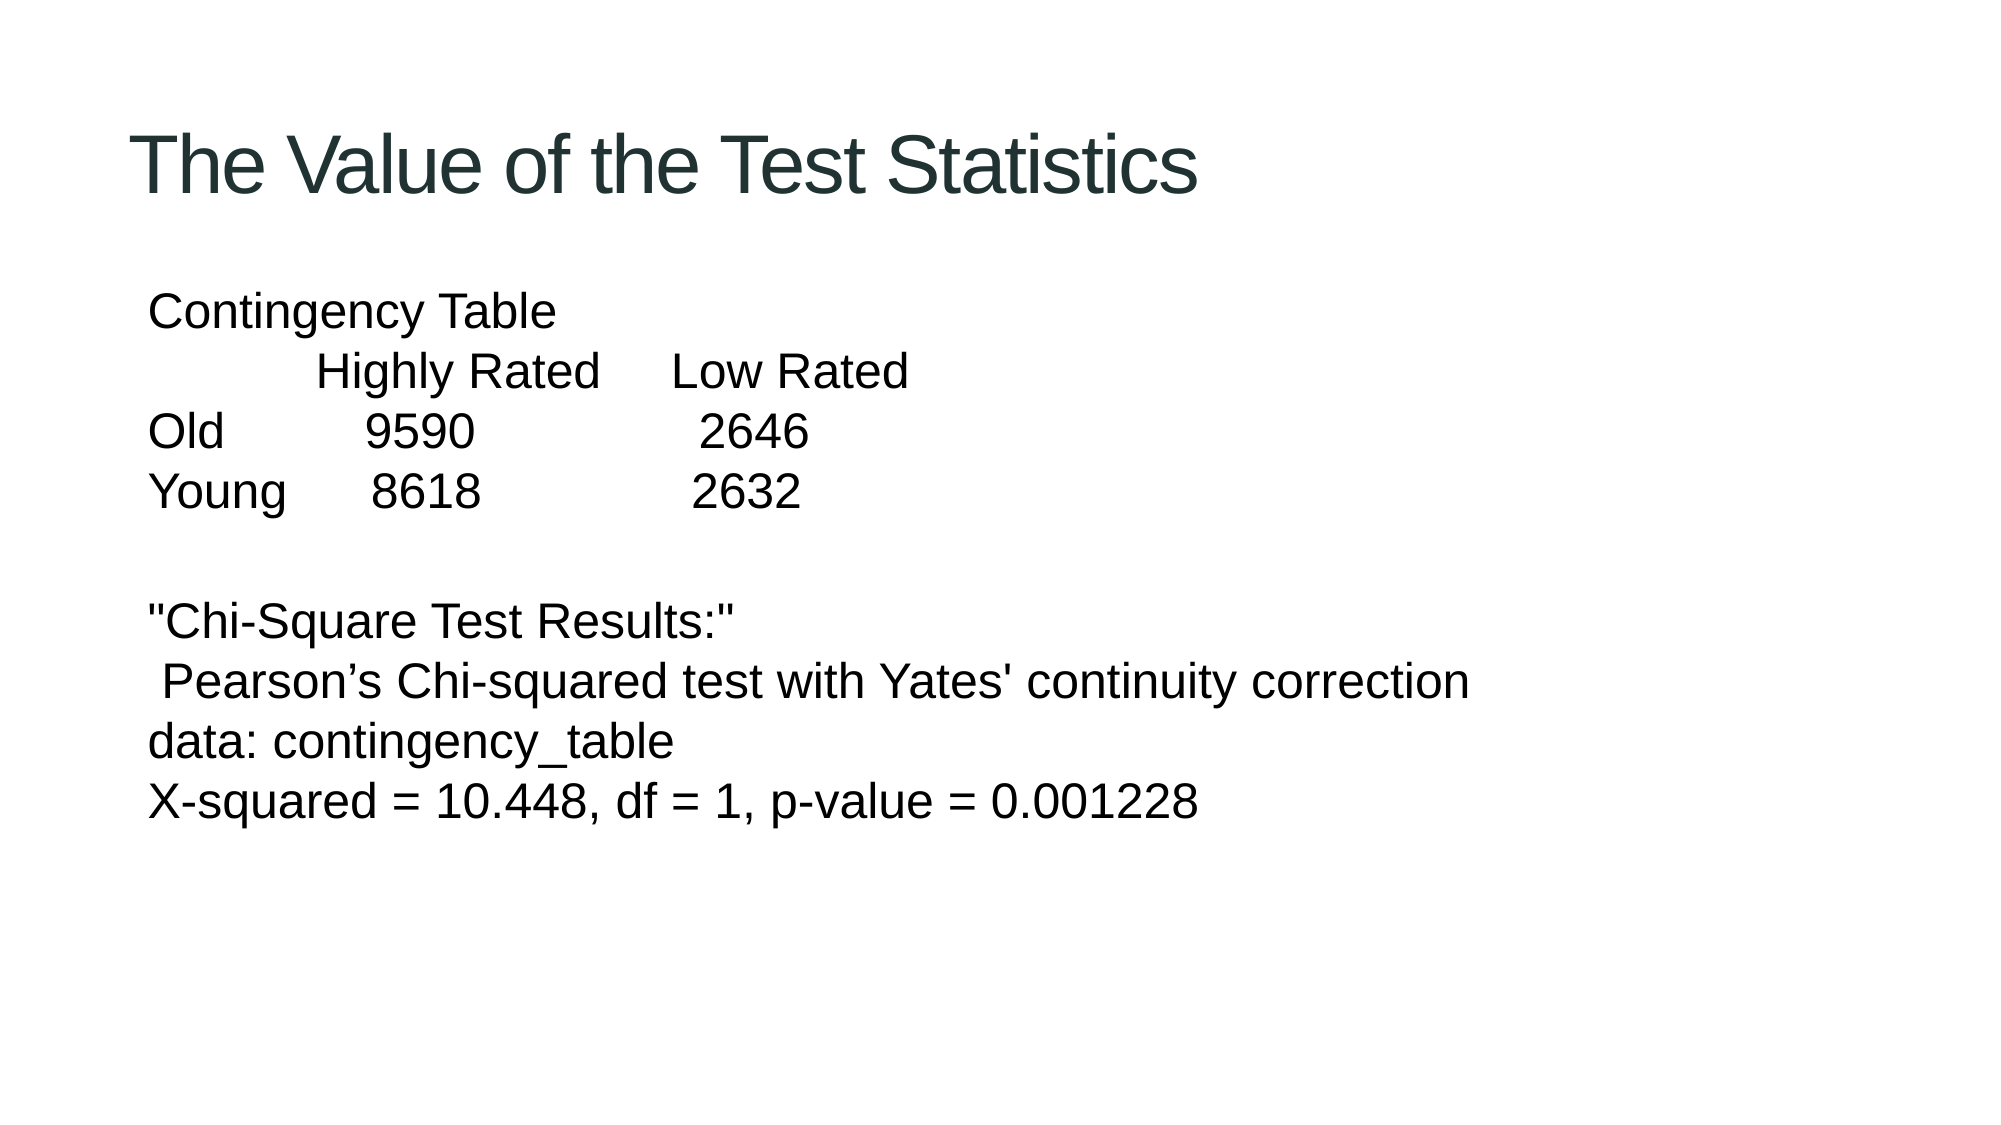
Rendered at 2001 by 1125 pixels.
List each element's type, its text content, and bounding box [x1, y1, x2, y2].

text_box Contingency Table Highly Rated Low Rated Old 9590 2646 Young 8618 2632 "Chi-Square Test Results:" Pearson’s Chi-squared test with Yates' continuity correction data: contingency_table X-squared = 10.448, df = 1, p-value = 0.001228 [147, 278, 1808, 964]
text_box The Value of the Test Statistics [113, 102, 1375, 273]
